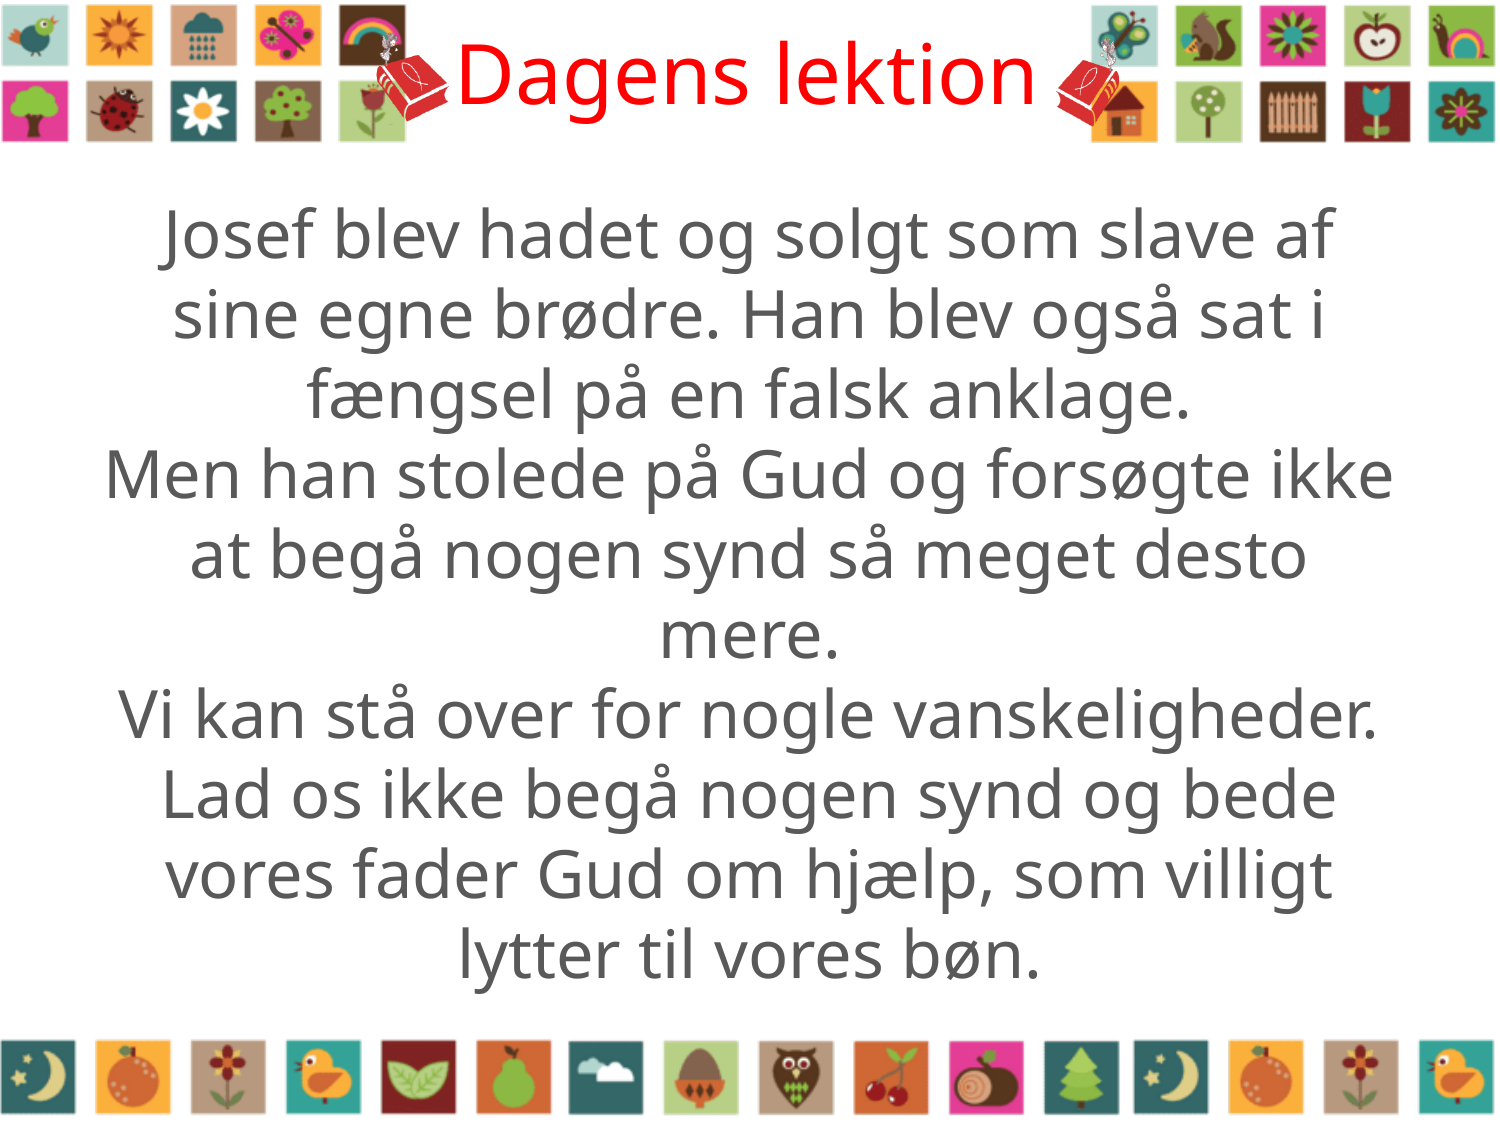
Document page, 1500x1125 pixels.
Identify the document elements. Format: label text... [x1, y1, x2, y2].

text_box Dagens lektion [425, 13, 1078, 129]
picture [1034, 3, 1500, 150]
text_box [0, 1028, 1500, 1118]
text_box Josef blev hadet og solgt som slave af sine egne brødre. Han blev også sat i fængsel på en falsk anklage. Men han stolede på Gud og forsøgte ikke at begå nogen synd så meget desto mere. Vi kan stå over for nogle vanskeligheder. Lad os ikke begå nogen synd og bede vores fader Gud om hjælp, som villigt lytter til vores bøn. [76, 184, 1424, 999]
picture [0, 3, 474, 150]
